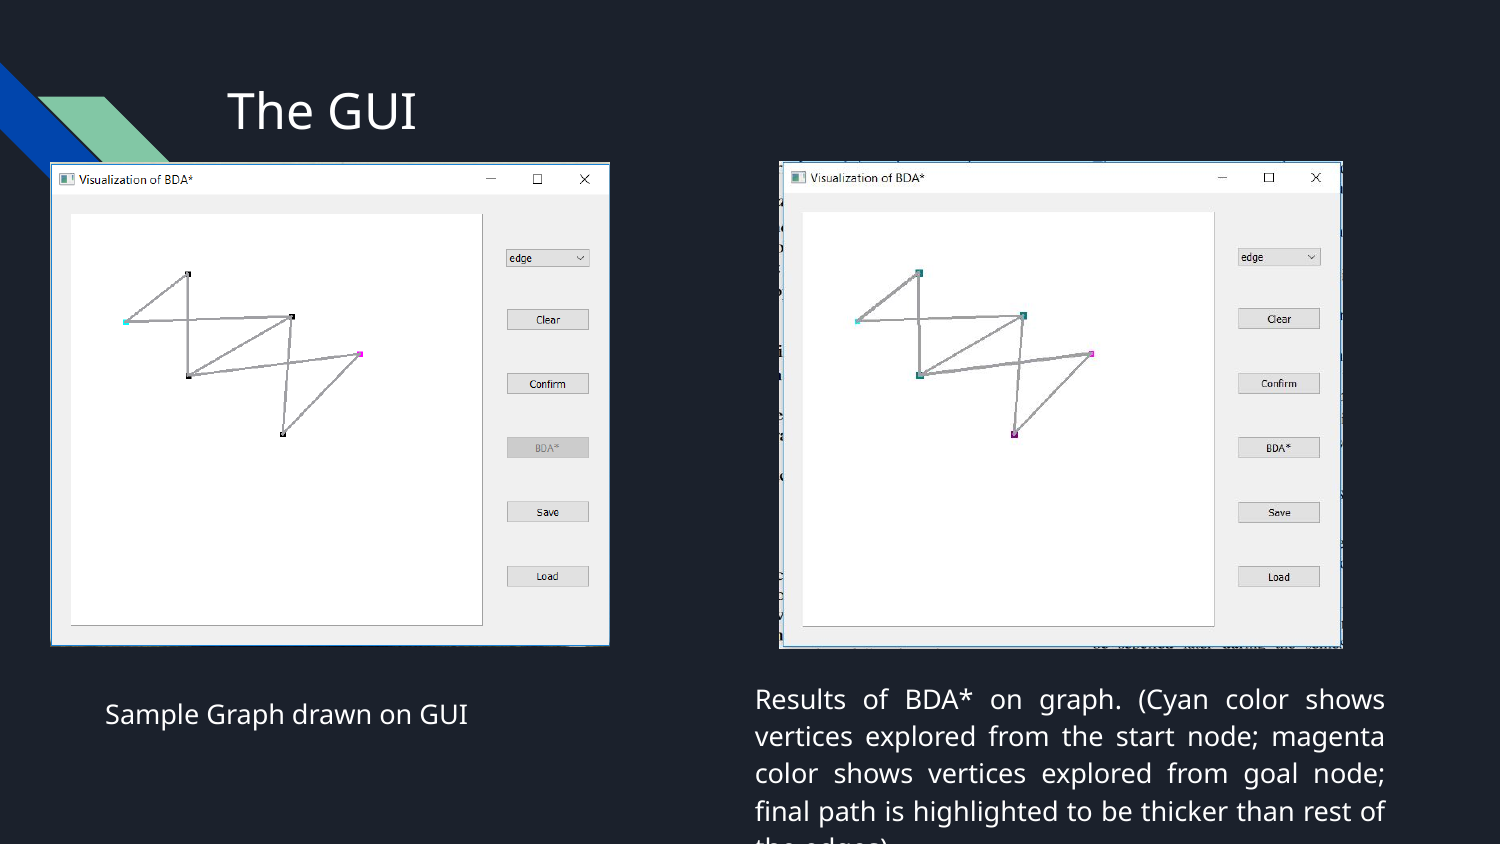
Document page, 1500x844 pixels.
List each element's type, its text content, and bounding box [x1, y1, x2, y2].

title The GUI [212, 64, 1368, 215]
list Results of BDA* on graph. (Cyan color shows vertices explored from the start node; magenta color shows vertices explored from goal node; final path is highlighted to be thicker than rest of the edges) [739, 662, 1401, 750]
picture [50, 162, 611, 648]
picture [778, 161, 1343, 649]
text_box Sample Graph drawn on GUI [41, 677, 619, 795]
